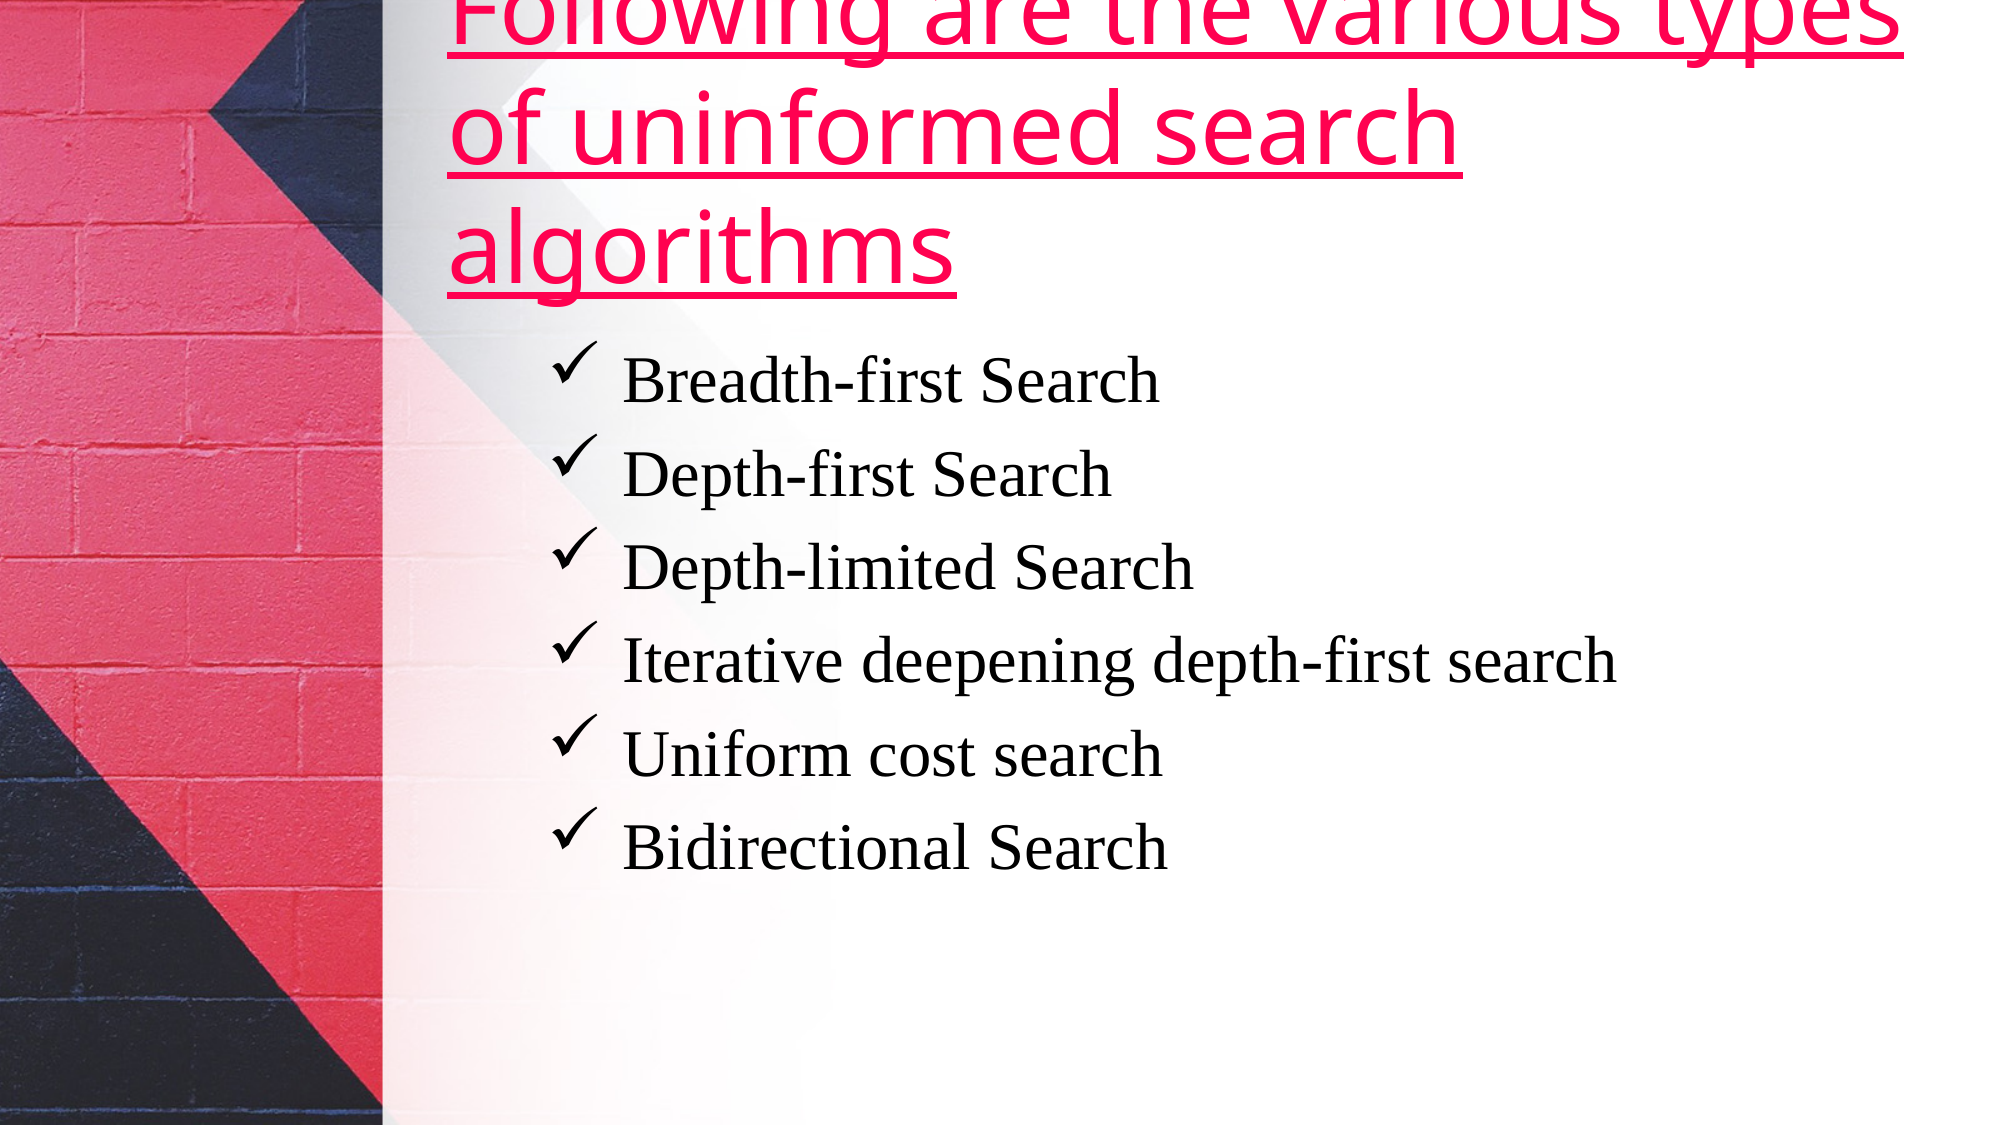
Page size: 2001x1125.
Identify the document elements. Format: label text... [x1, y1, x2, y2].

title Following are the various types of uninformed search algorithms [432, 61, 2000, 187]
picture [0, 0, 2001, 1125]
list Breadth-first Search Depth-first Search Depth-limited Search Iterative deepening depth-first search Uniform cost search Bidirectional Search [532, 328, 1969, 1097]
